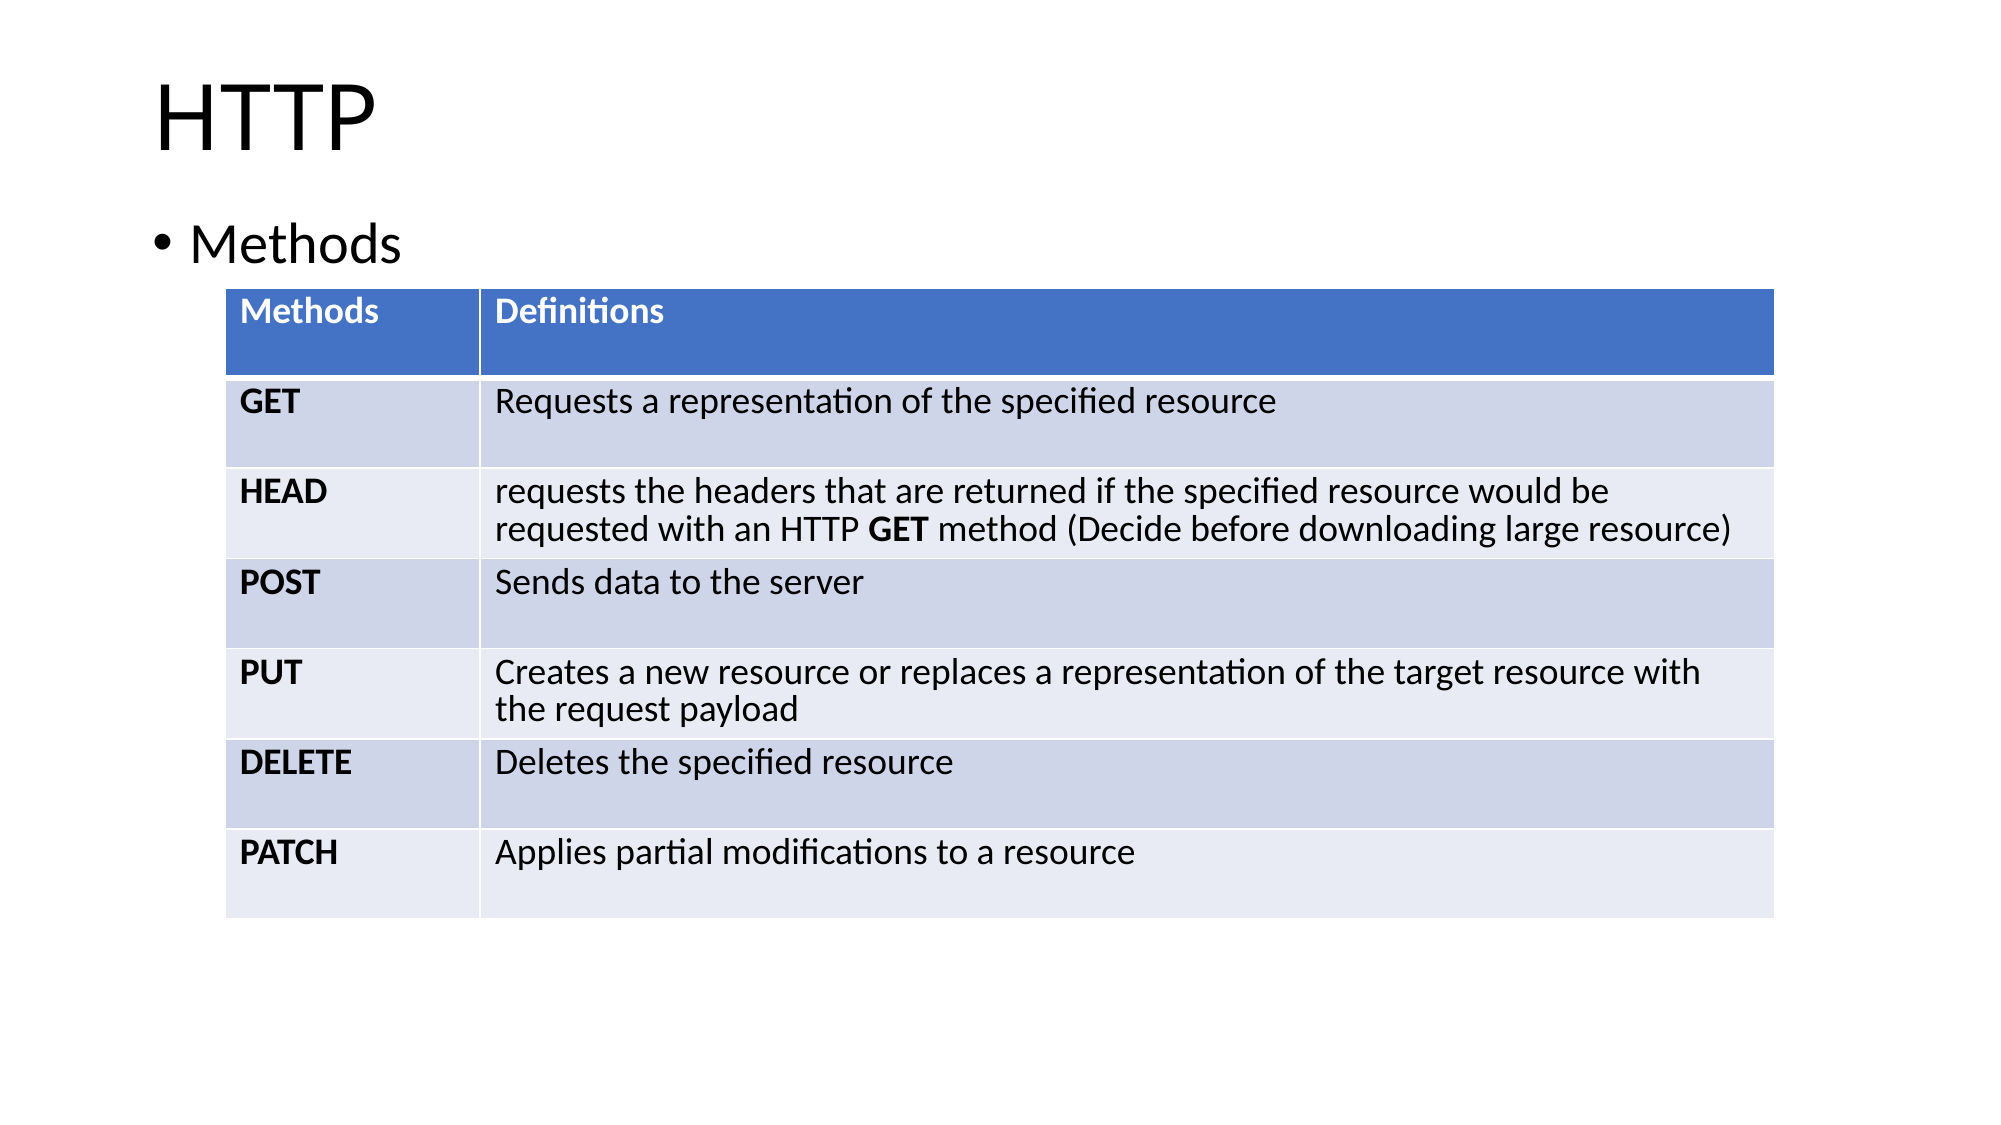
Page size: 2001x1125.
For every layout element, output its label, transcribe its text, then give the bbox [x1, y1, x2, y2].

list Methods [137, 205, 1863, 920]
title HTTP [137, 59, 1863, 183]
table_cell Deletes the specified resource [481, 740, 1774, 828]
table_cell GET [226, 381, 479, 467]
table_cell HEAD [226, 469, 479, 558]
table_cell Sends data to the server [481, 559, 1774, 648]
table_cell POST [226, 559, 479, 648]
table_header Definitions [481, 289, 1774, 375]
table_cell PUT [226, 649, 479, 738]
table_cell Requests a representation of the specified resource [481, 381, 1774, 467]
table_cell requests the headers that are returned if the specified resource would be requested with an HTTP GET method (Decide before downloading large resource) [481, 469, 1774, 558]
table_cell Creates a new resource or replaces a representation of the target resource with the request payload [481, 649, 1774, 738]
table_cell PATCH [226, 830, 479, 918]
table_header Methods [226, 289, 479, 375]
table_cell DELETE [226, 740, 479, 828]
table_cell Applies partial modifications to a resource [481, 830, 1774, 918]
